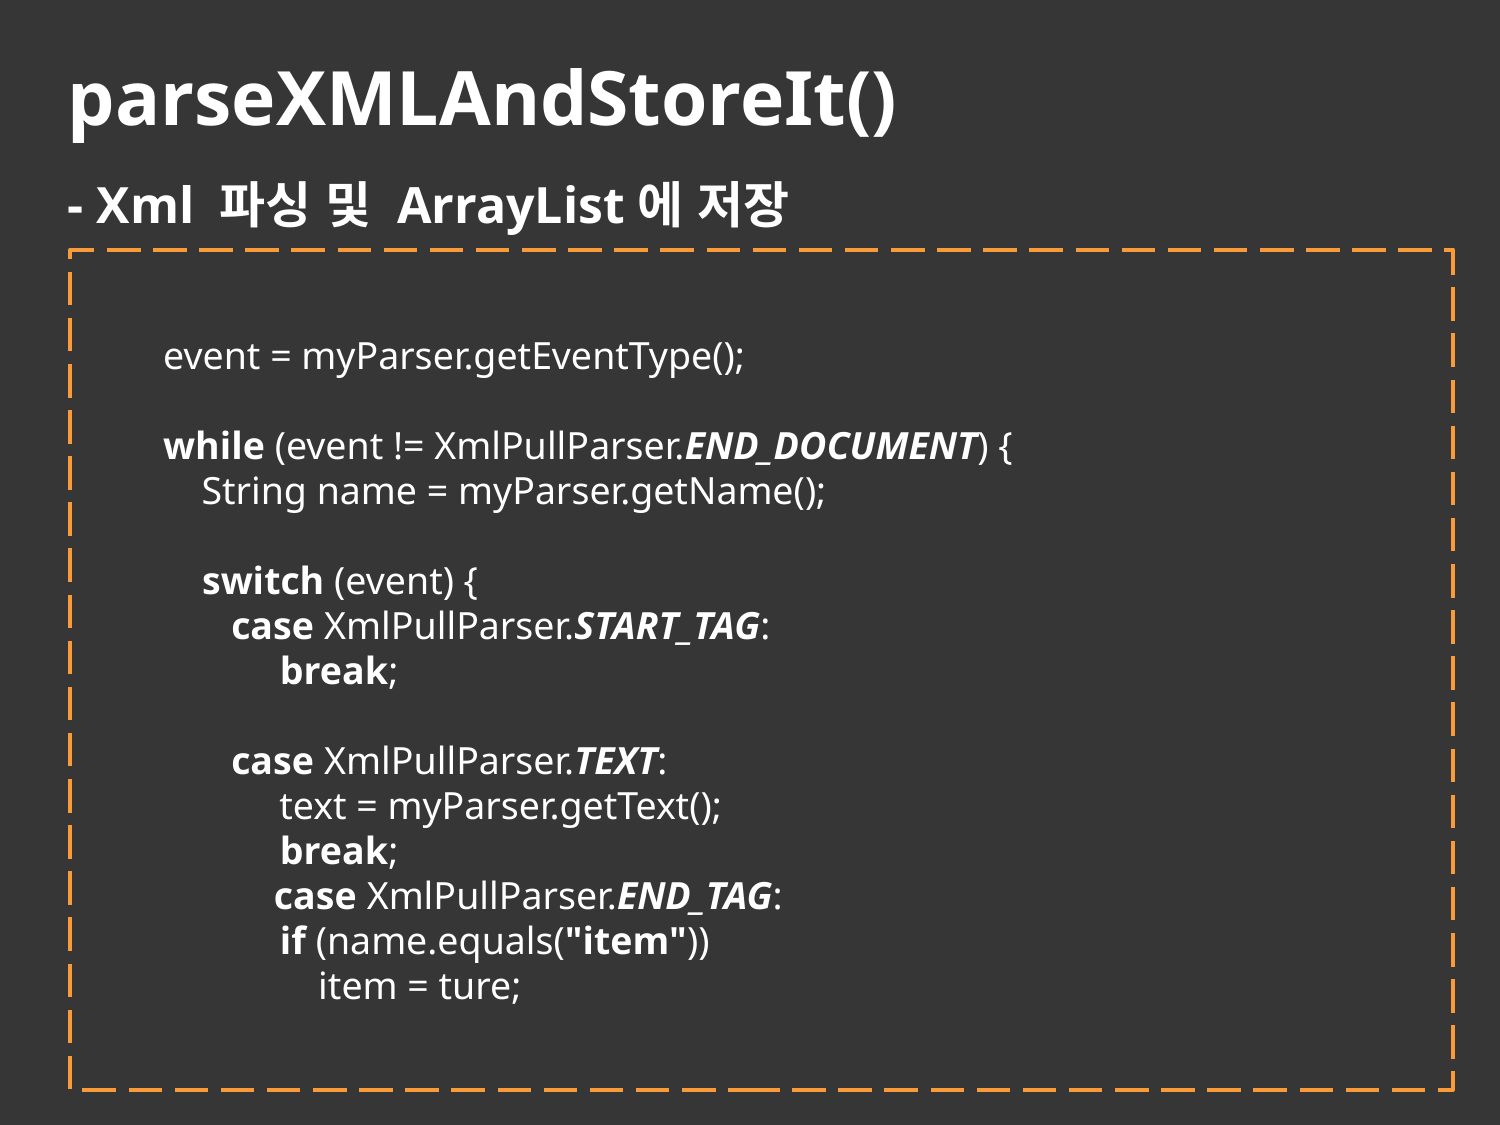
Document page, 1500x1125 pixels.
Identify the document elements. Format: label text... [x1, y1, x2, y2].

text_box parseXMLAndStoreIt() - Xml 파싱 및 ArrayList에 저장 [53, 42, 1471, 248]
text_box event = myParser.getEventType(); while (event != XmlPullParser.END_DOCUMENT) { String name = myParser.getName(); switch (event) { case XmlPullParser.START_TAG: break; case XmlPullParser.TEXT: text = myParser.getText(); break; case XmlPullParser.END_TAG: if (name.equals("item")) item = ture; [68, 248, 1455, 1092]
